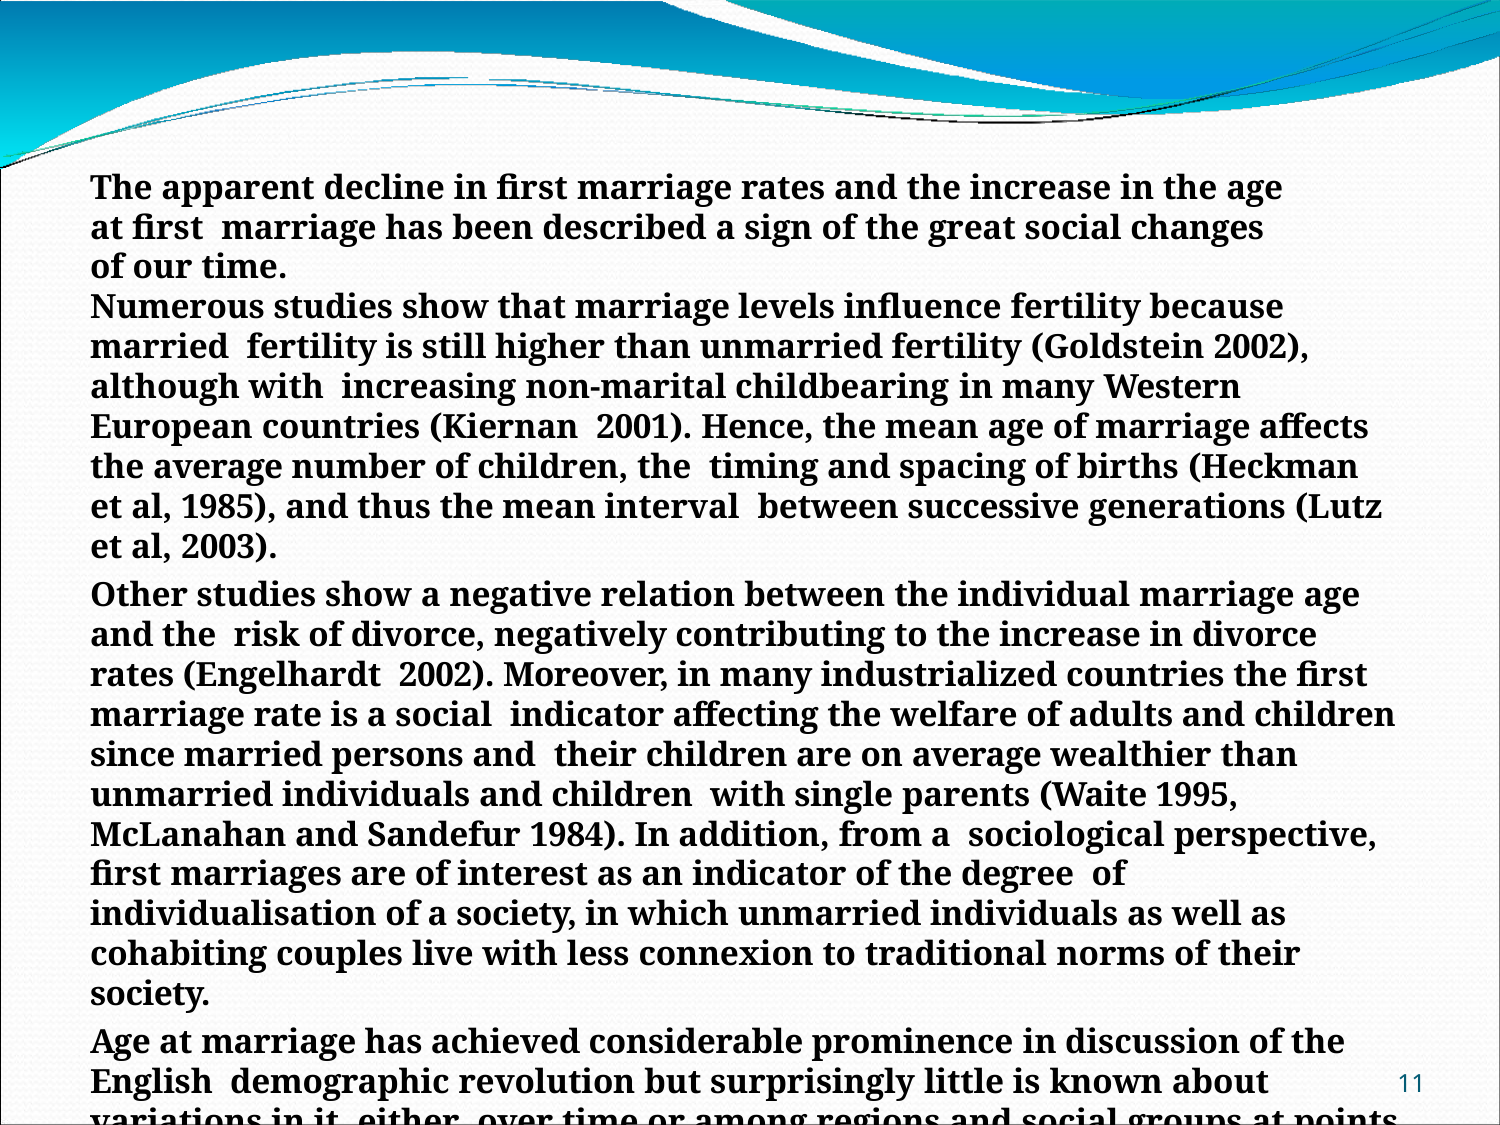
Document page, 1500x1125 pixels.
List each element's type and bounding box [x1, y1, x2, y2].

text_box [0, 0, 1500, 1125]
